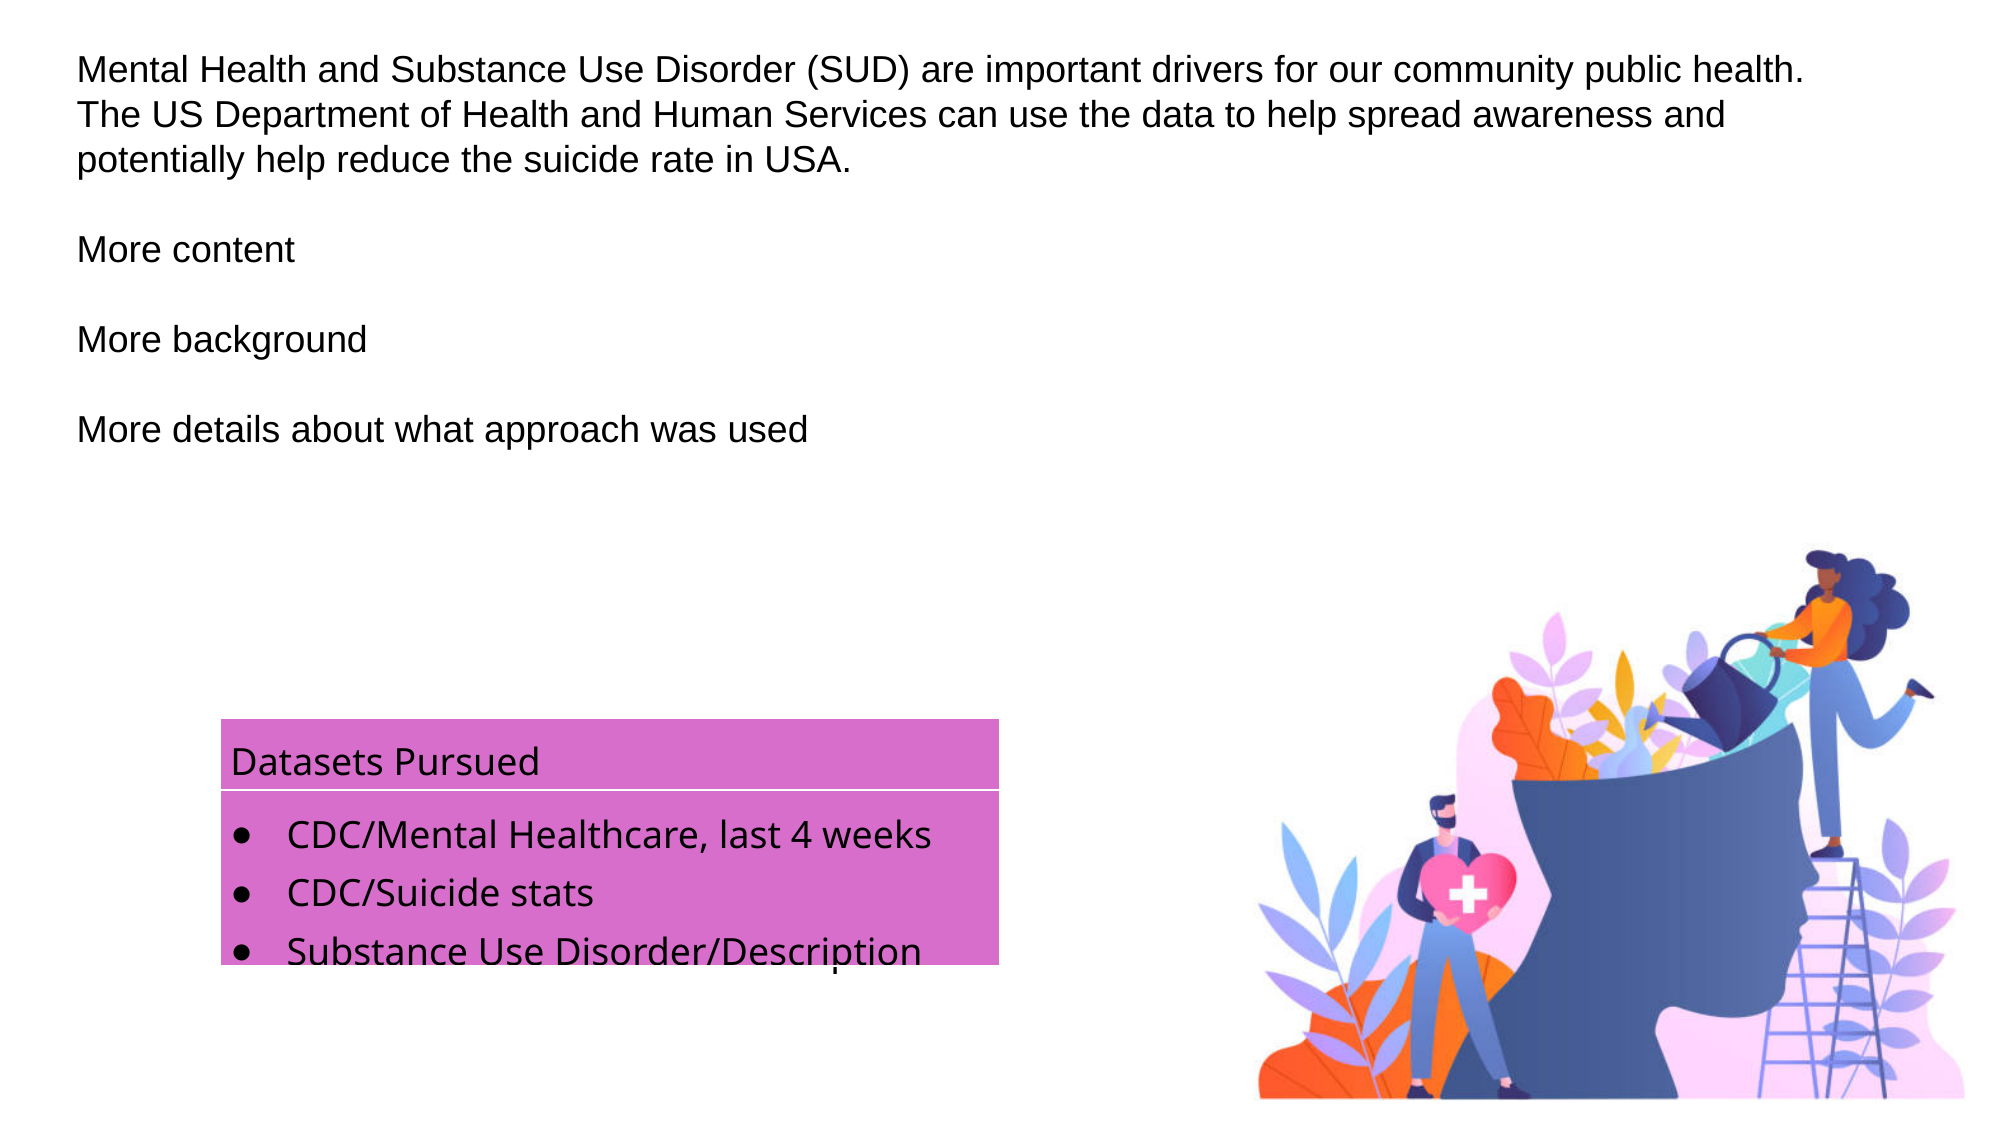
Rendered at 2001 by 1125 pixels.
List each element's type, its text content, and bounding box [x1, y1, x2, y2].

table_cell CDC/Mental Healthcare, last 4 weeks CDC/Suicide stats Substance Use Disorder/Description [221, 791, 999, 965]
text_box Mental Health and Substance Use Disorder (SUD) are important drivers for our community public health. The US Department of Health and Human Services can use the data to help spread awareness and potentially help reduce the suicide rate in USA. More content More background More details about what approach was used [61, 37, 1824, 548]
picture [1223, 511, 2000, 1125]
table_header Datasets Pursued [221, 719, 999, 789]
